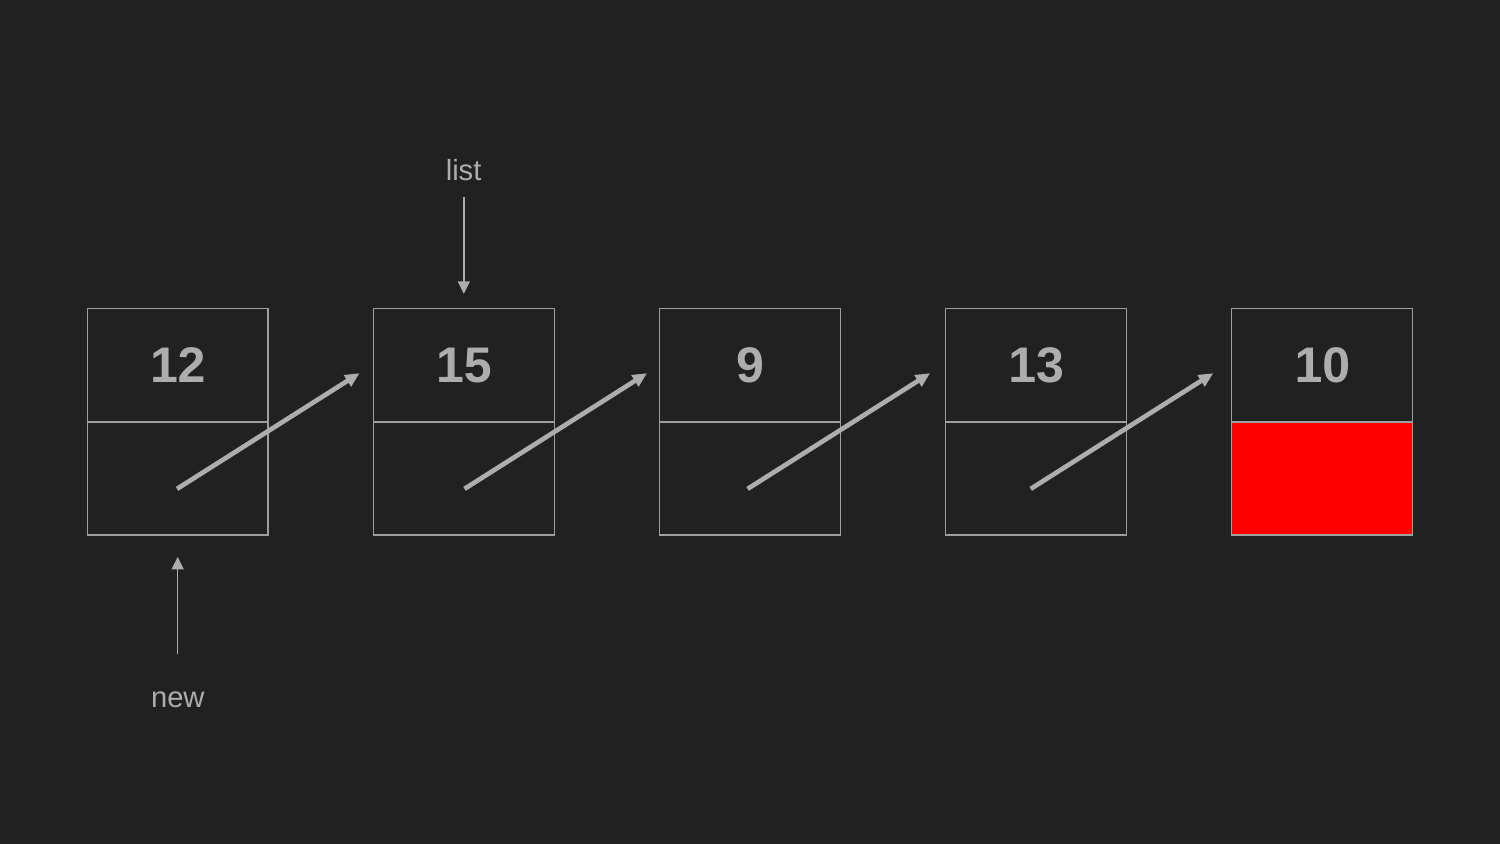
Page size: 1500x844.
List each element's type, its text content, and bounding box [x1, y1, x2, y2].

table_header 10 [1232, 309, 1412, 421]
table_header 13 [946, 309, 1126, 421]
table_header 15 [374, 309, 554, 421]
table_header 9 [660, 309, 840, 421]
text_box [176, 373, 360, 490]
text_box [1030, 373, 1214, 490]
table_cell [88, 423, 267, 534]
text_box new [101, 663, 254, 749]
table_cell [374, 423, 554, 534]
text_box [747, 373, 931, 490]
text_box list [387, 136, 540, 222]
table_header 12 [88, 309, 267, 421]
table_cell [660, 423, 840, 534]
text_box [464, 373, 647, 490]
table_cell [946, 423, 1126, 534]
table_cell [1232, 423, 1412, 534]
